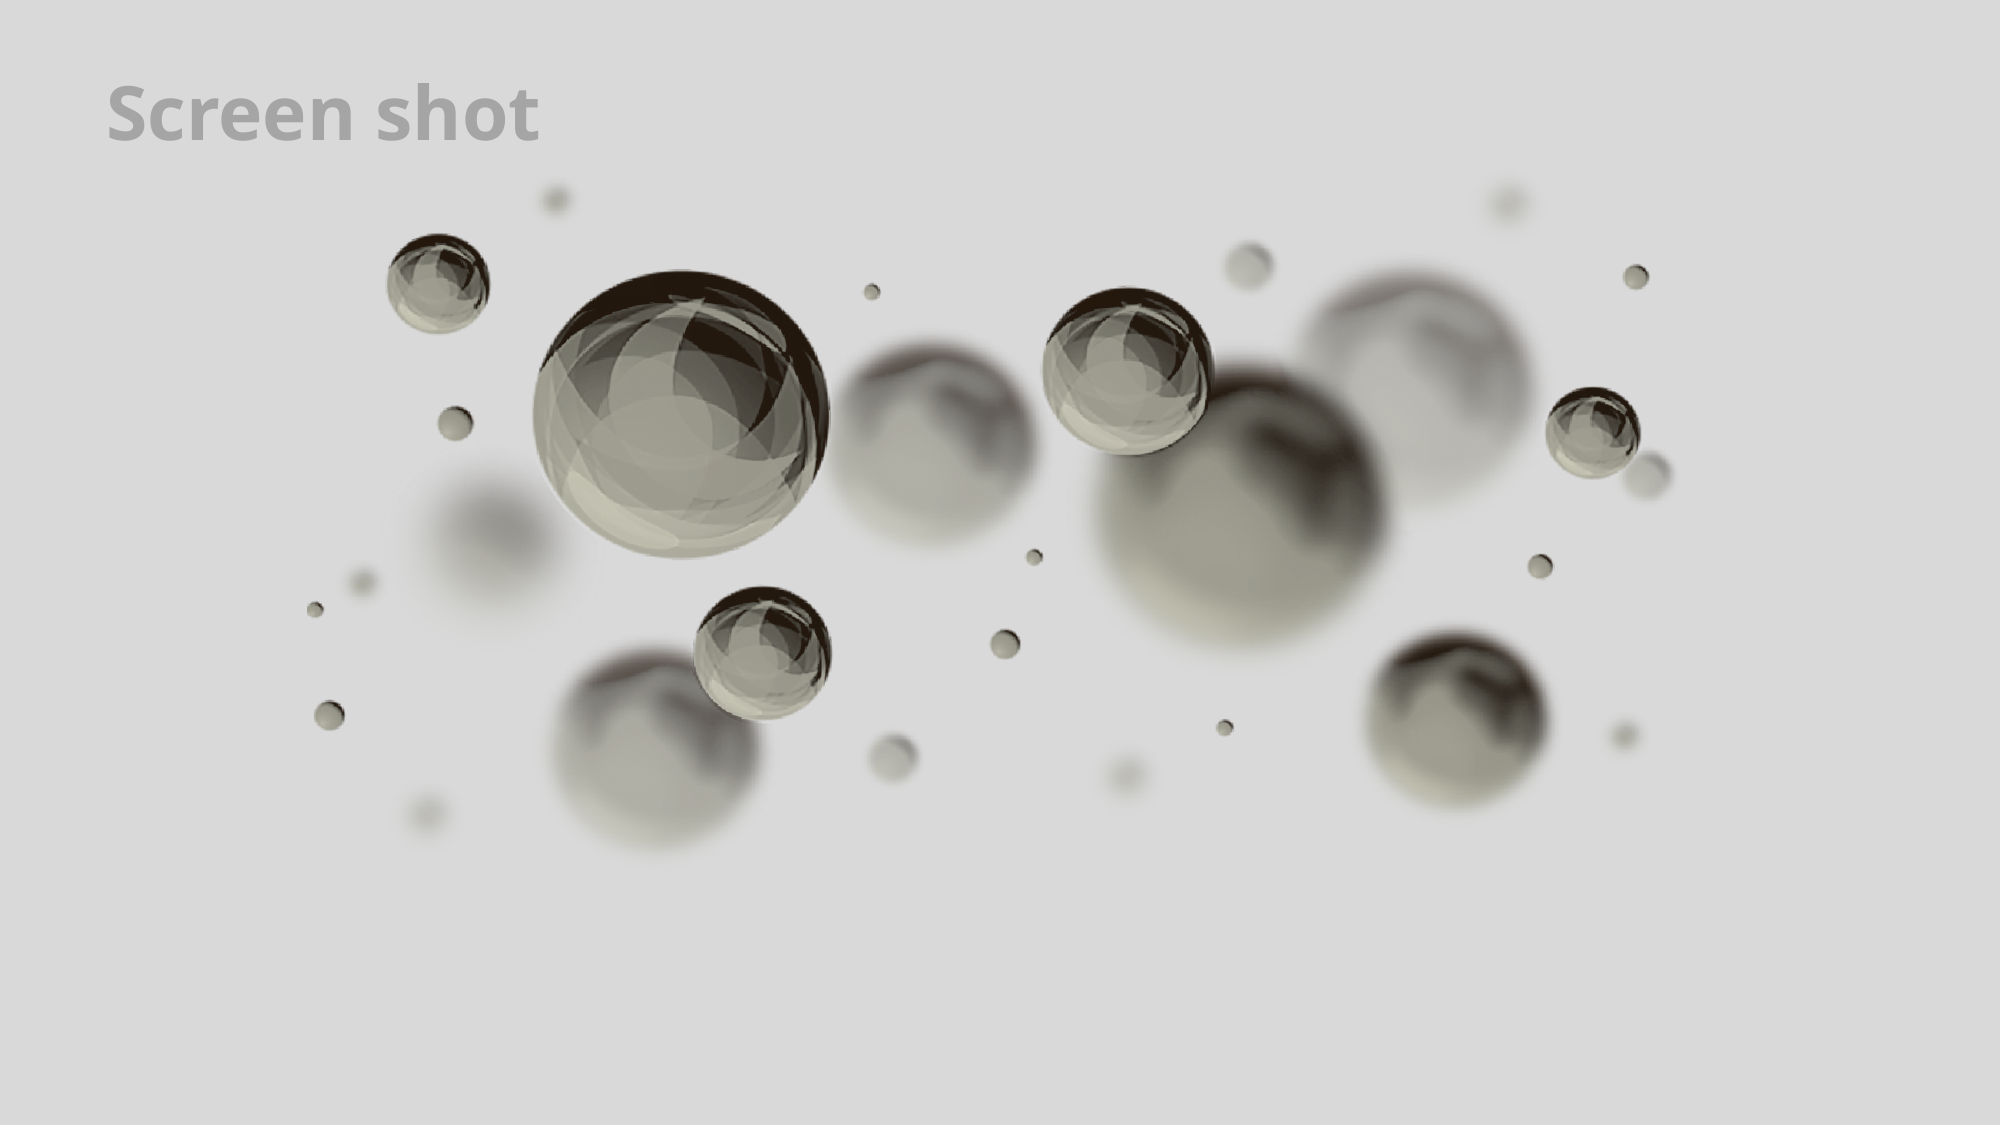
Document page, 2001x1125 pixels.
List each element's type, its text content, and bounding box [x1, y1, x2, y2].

picture [305, 149, 1695, 895]
text_box Screen shot [91, 58, 557, 163]
